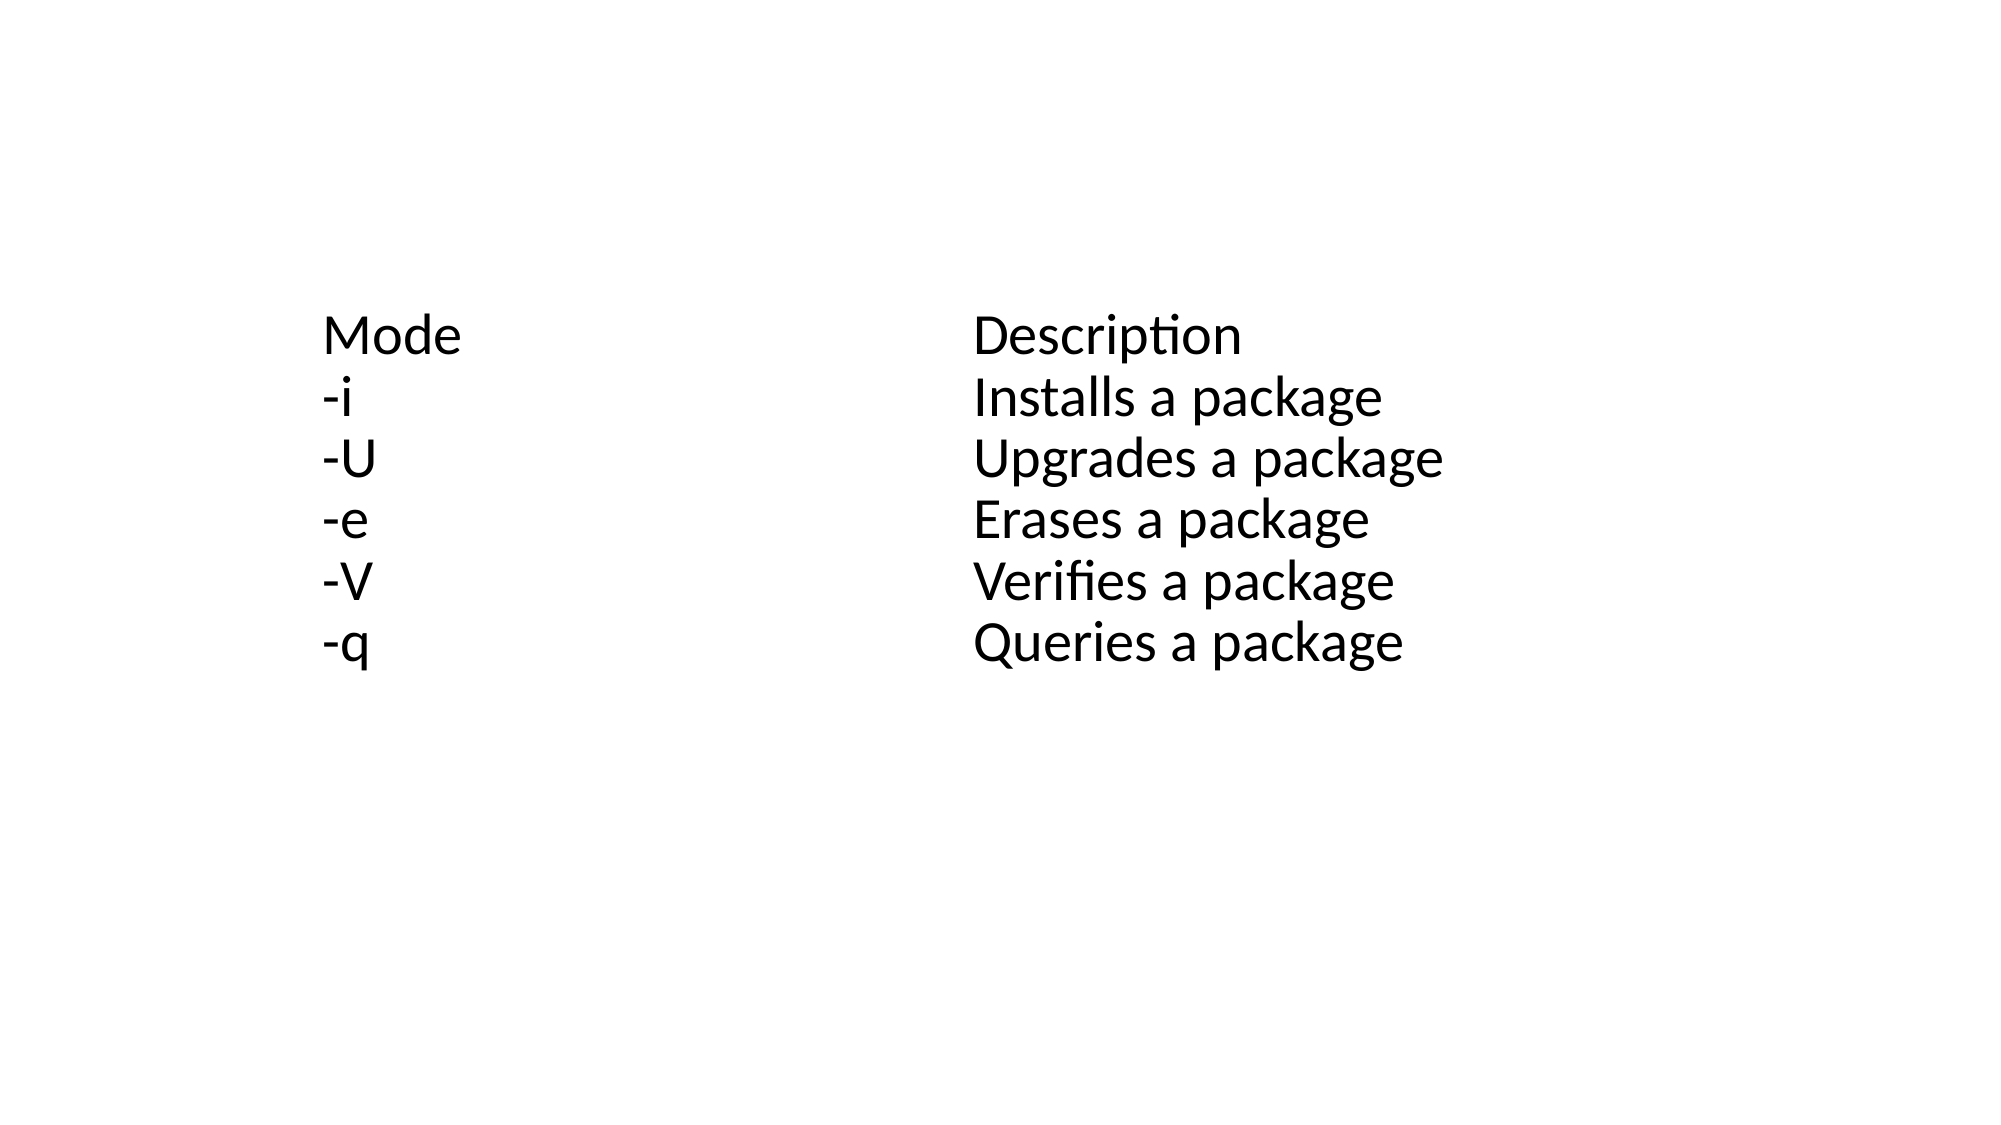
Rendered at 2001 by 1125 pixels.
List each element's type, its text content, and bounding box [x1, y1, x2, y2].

table_header Mode [321, 309, 972, 371]
table_cell Erases a package [972, 493, 1622, 555]
table_cell Queries a package [972, 616, 1622, 678]
table_cell -e [321, 493, 972, 555]
table_header Description [972, 309, 1622, 371]
table_cell -q [321, 616, 972, 678]
table_cell Installs a package [972, 371, 1622, 432]
table_cell Upgrades a package [972, 432, 1622, 493]
table_cell -i [321, 371, 972, 432]
table_cell -V [321, 555, 972, 616]
table_cell -U [321, 432, 972, 493]
table_cell Verifies a package [972, 555, 1622, 616]
